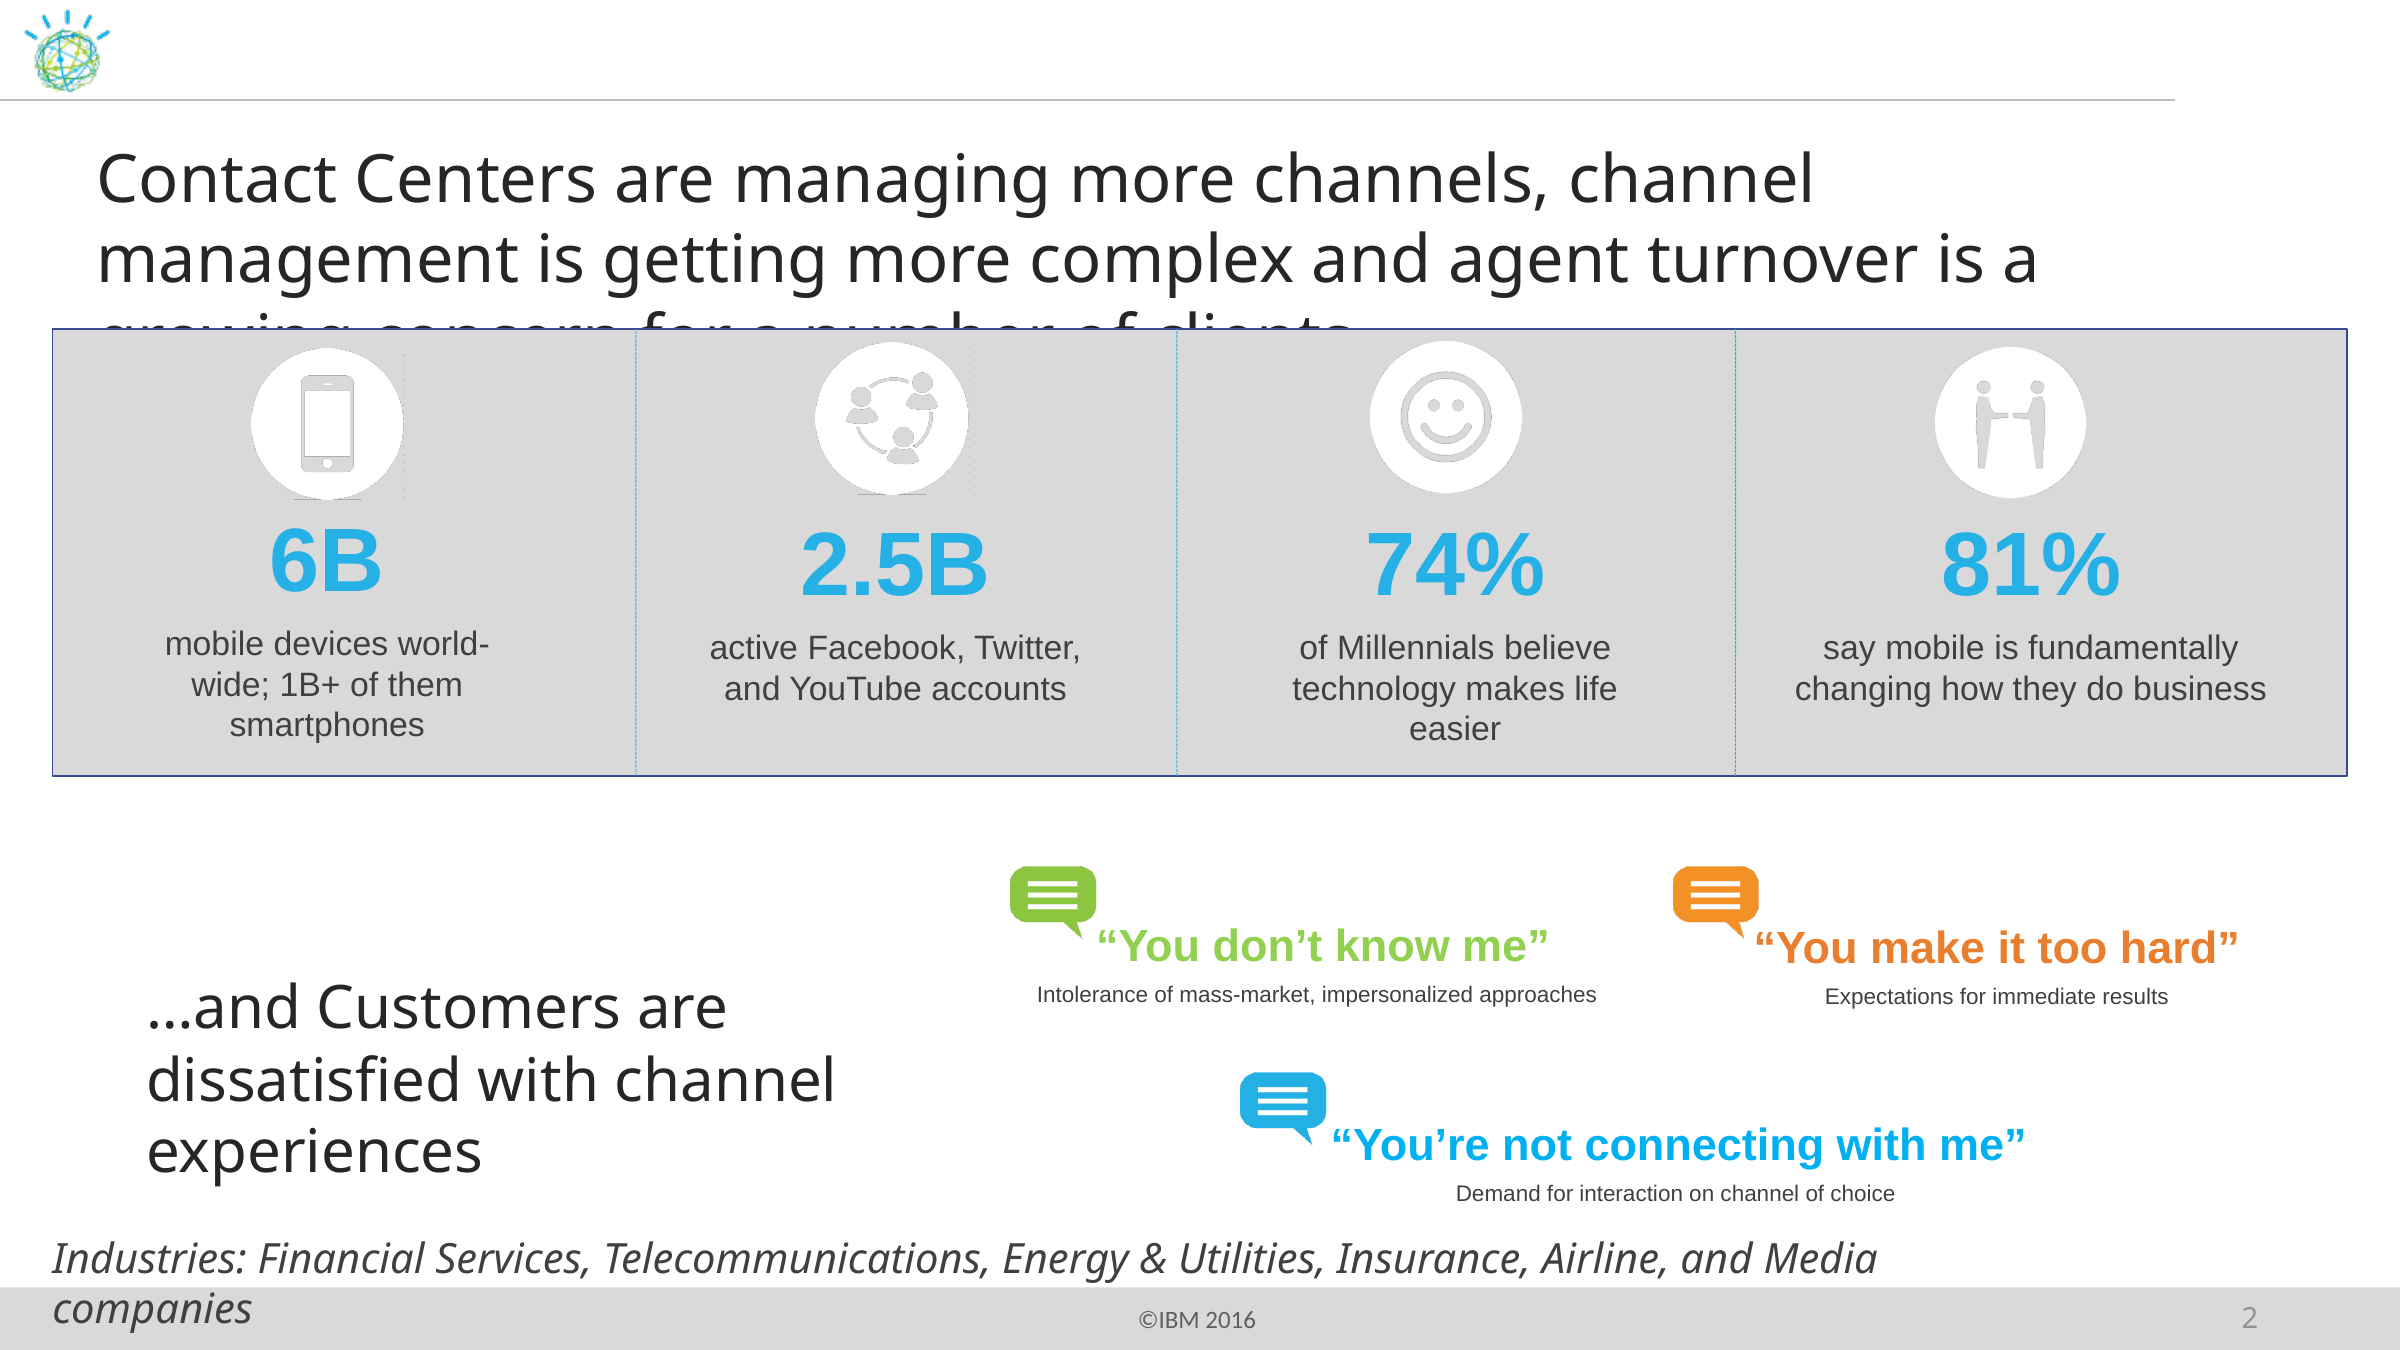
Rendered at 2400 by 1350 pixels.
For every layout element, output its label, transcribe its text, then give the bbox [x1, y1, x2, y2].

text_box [1001, 862, 1626, 1014]
text_box [52, 328, 2348, 777]
text_box active Facebook, Twitter, and YouTube accounts [698, 616, 1093, 707]
text_box 6B [129, 491, 525, 619]
picture [1370, 341, 1523, 494]
title Contact Centers are managing more channels, channel management is getting more complex and agent turnover is a growing concern for a number of clients [75, 124, 2280, 282]
text_box …and Customers are dissatisfied with channel experiences [131, 961, 1012, 1193]
text_box 74% [1288, 495, 1623, 616]
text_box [1231, 1068, 2063, 1213]
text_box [1664, 862, 2255, 1016]
slide_number 2 [1720, 1296, 2280, 1342]
picture [815, 342, 969, 496]
text_box Industries: Financial Services, Telecommunications, Energy & Utilities, Insurance, Airline, and Media companies [37, 1224, 1925, 1340]
text_box say mobile is fundamentally changing how they do business [1760, 616, 2302, 707]
text_box of Millennials believe technology makes life easier [1245, 616, 1665, 748]
picture [1934, 346, 2087, 500]
picture [10, 4, 125, 100]
picture [251, 348, 404, 500]
text_box 81% [1863, 495, 2199, 616]
text_box 2.5B [728, 495, 1063, 623]
text_box mobile devices world-wide; 1B+ of them smartphones [128, 612, 527, 744]
